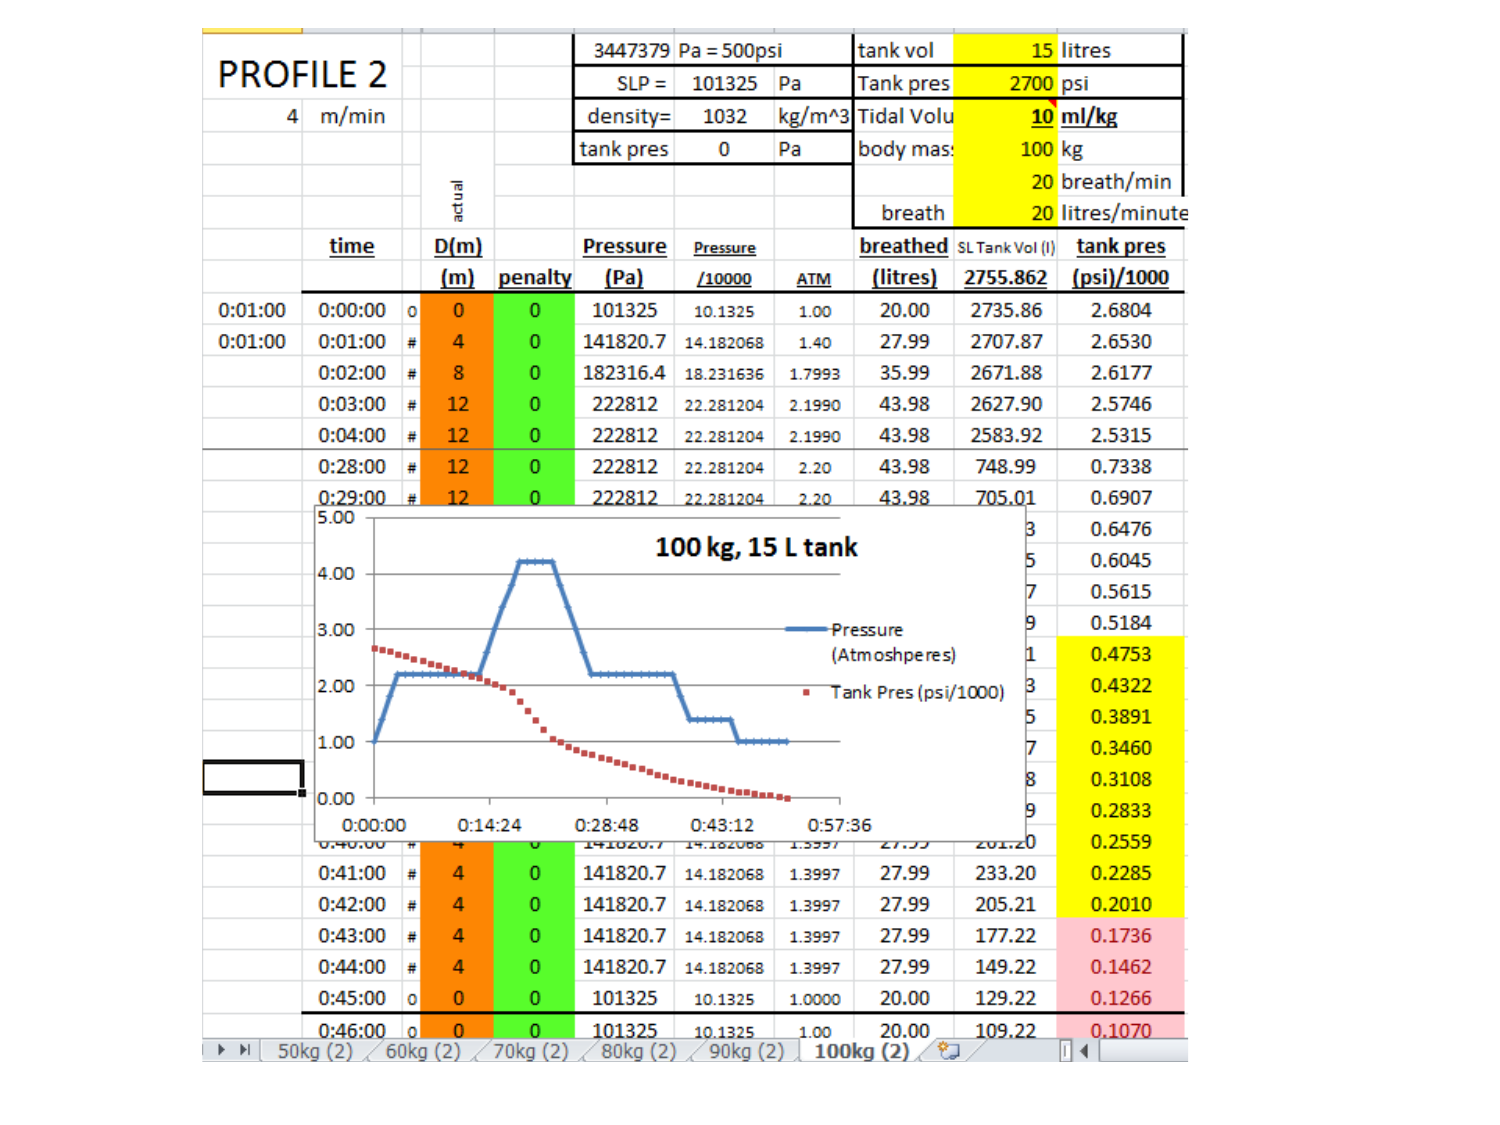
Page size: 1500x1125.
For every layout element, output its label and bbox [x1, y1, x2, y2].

picture [202, 28, 1189, 1063]
